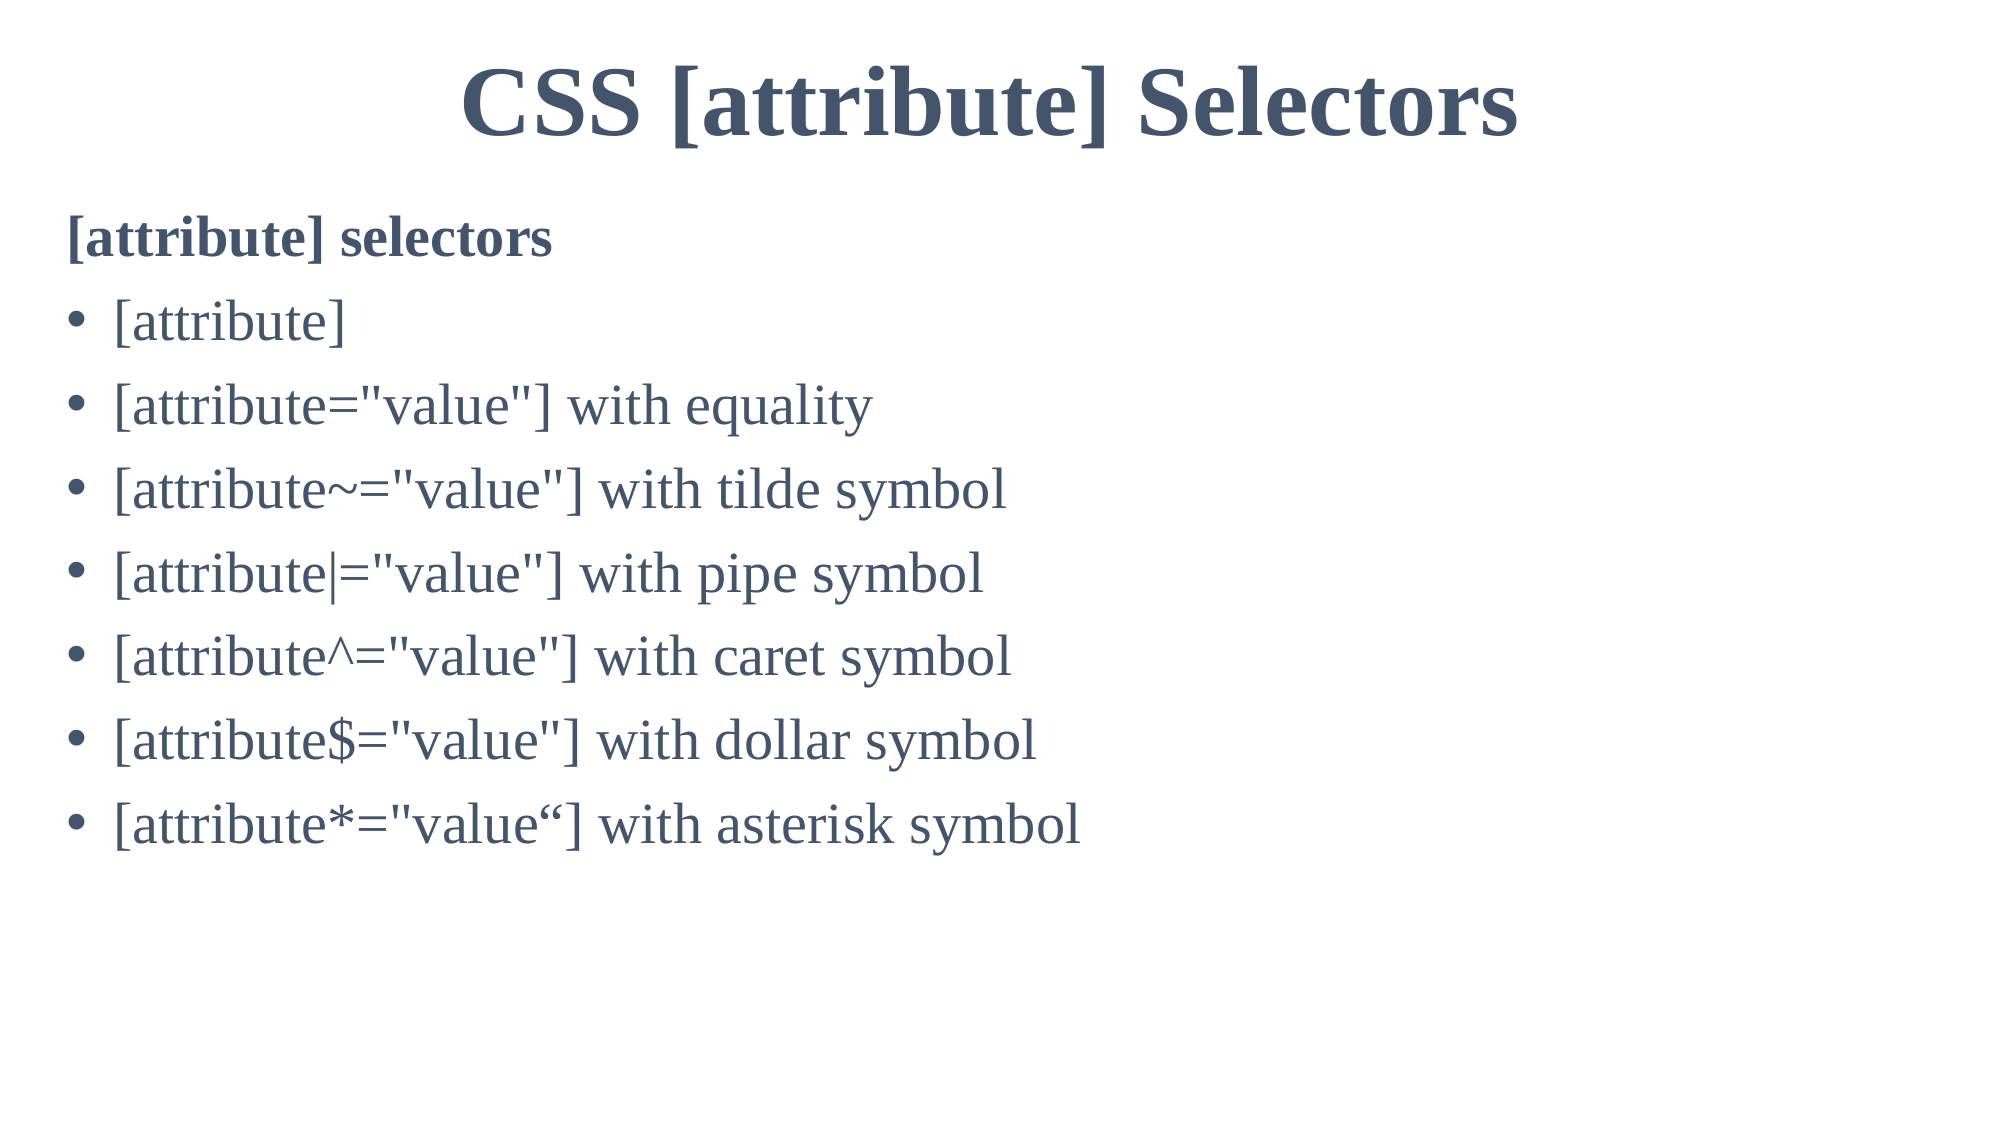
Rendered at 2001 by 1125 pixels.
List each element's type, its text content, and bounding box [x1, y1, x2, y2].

title CSS [attribute] Selectors [51, 41, 1955, 165]
subtitle [attribute] selectors [attribute] [attribute="value"] with equality [attribute~="value"] with tilde symbol [attribute|="value"] with pipe symbol [attribute^="value"] with caret symbol [attribute$="value"] with dollar symbol [attribute*="value“] with asterisk symbol [51, 199, 1955, 988]
